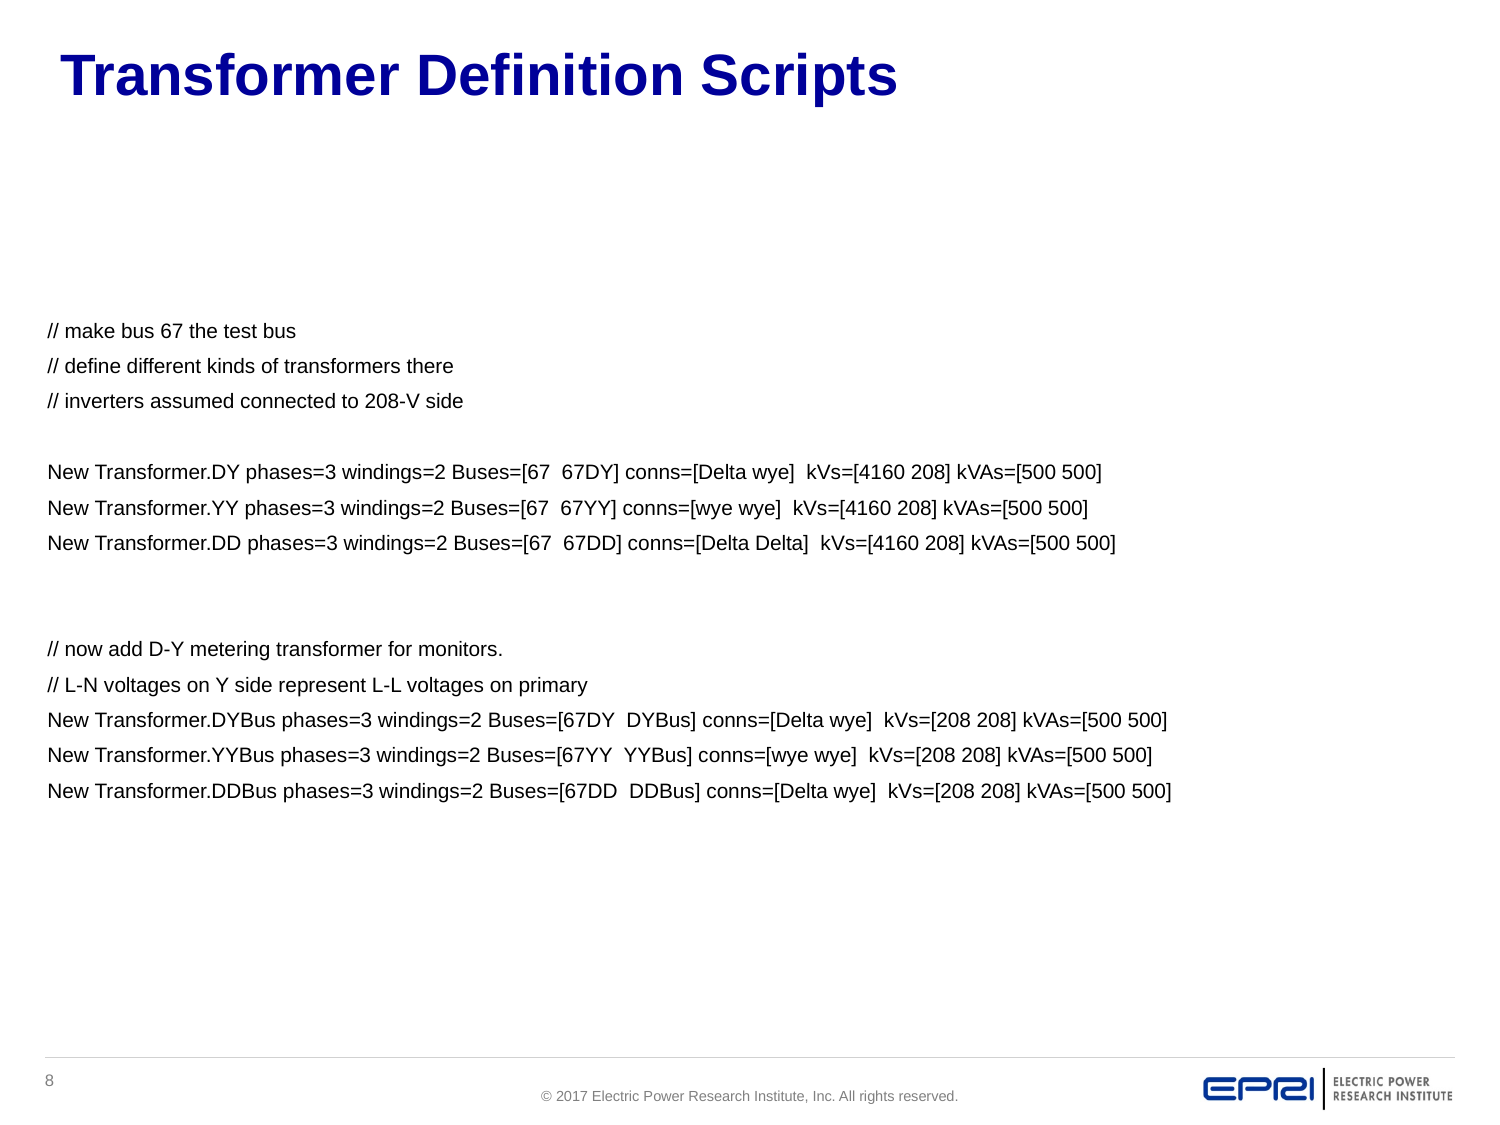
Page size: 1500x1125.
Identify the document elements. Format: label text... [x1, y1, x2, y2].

picture [1200, 1064, 1455, 1113]
title Transformer Definition Scripts [44, 29, 1456, 151]
text_box // make bus 67 the test bus // define different kinds of transformers there // inverters assumed connected to 208-V side New Transformer.DY phases=3 windings=2 Buses=[67 67DY] conns=[Delta wye] kVs=[4160 208] kVAs=[500 500] New Transformer.YY phases=3 windings=2 Buses=[67 67YY] conns=[wye wye] kVs=[4160 208] kVAs=[500 500] New Transformer.DD phases=3 windings=2 Buses=[67 67DD] conns=[Delta Delta] kVs=[4160 208] kVAs=[500 500] // now add D-Y metering transformer for monitors. // L-N voltages on Y side represent L-L voltages on primary New Transformer.DYBus phases=3 windings=2 Buses=[67DY DYBus] conns=[Delta wye] kVs=[208 208] kVAs=[500 500] New Transformer.YYBus phases=3 windings=2 Buses=[67YY YYBus] conns=[wye wye] kVs=[208 208] kVAs=[500 500] New Transformer.DDBus phases=3 windings=2 Buses=[67DD DDBus] conns=[Delta wye] kVs=[208 208] kVAs=[500 500] [32, 310, 1500, 810]
